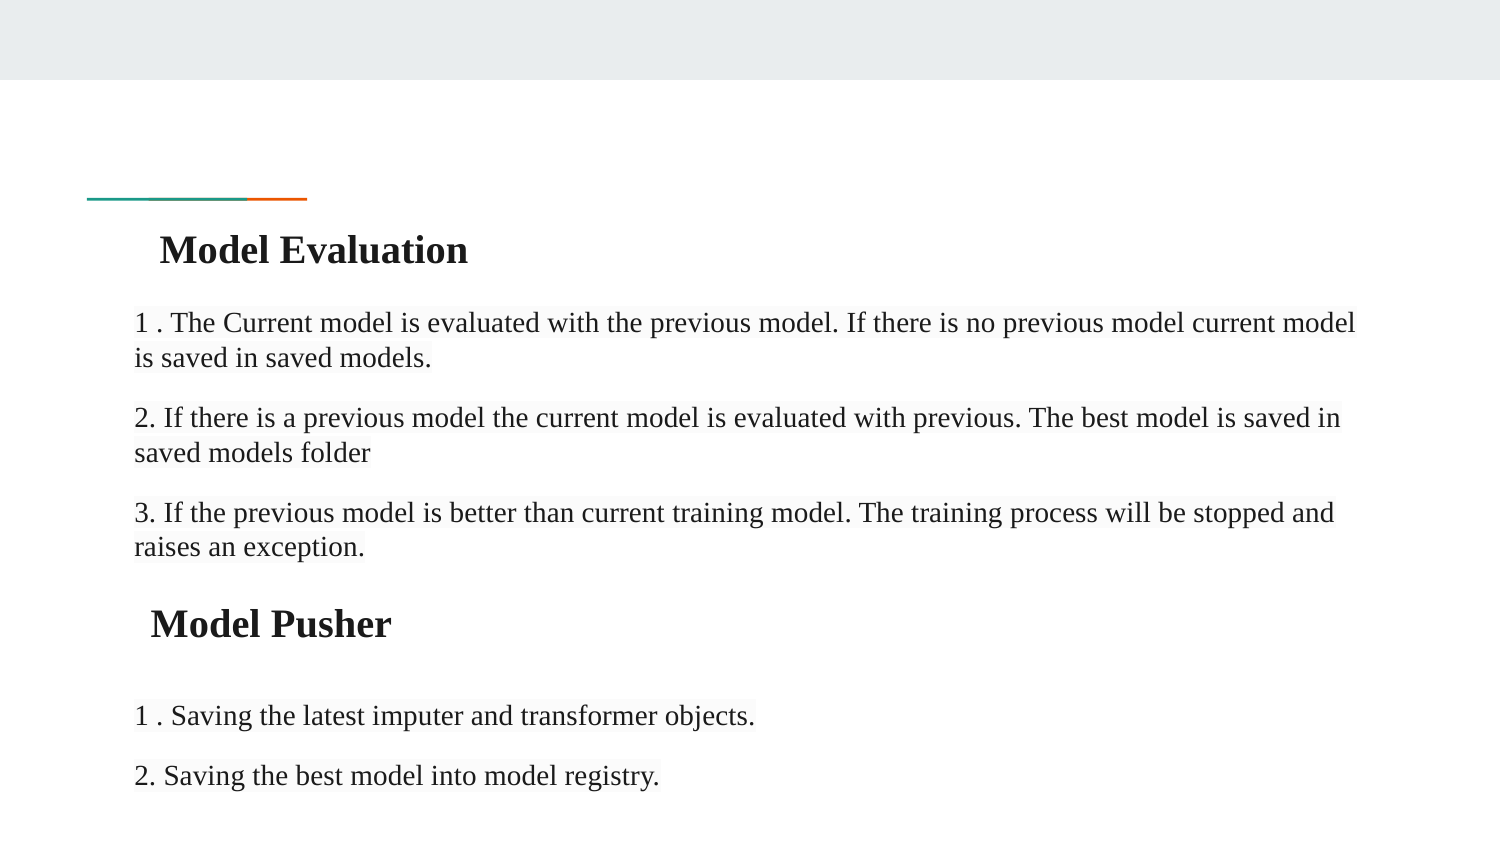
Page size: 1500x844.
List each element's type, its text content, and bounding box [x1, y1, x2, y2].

title Model Evaluation [144, 208, 1406, 297]
title Model Pusher [135, 582, 1397, 670]
list 1 . The Current model is evaluated with the previous model. If there is no previous model current model is saved in saved models. 2. If there is a previous model the current model is evaluated with previous. The best model is saved in saved models folder 3. If the previous model is better than current training model. The training process will be stopped and raises an exception. [119, 288, 1381, 597]
list 1 . Saving the latest imputer and transformer objects. 2. Saving the best model into model registry. [119, 681, 1381, 819]
